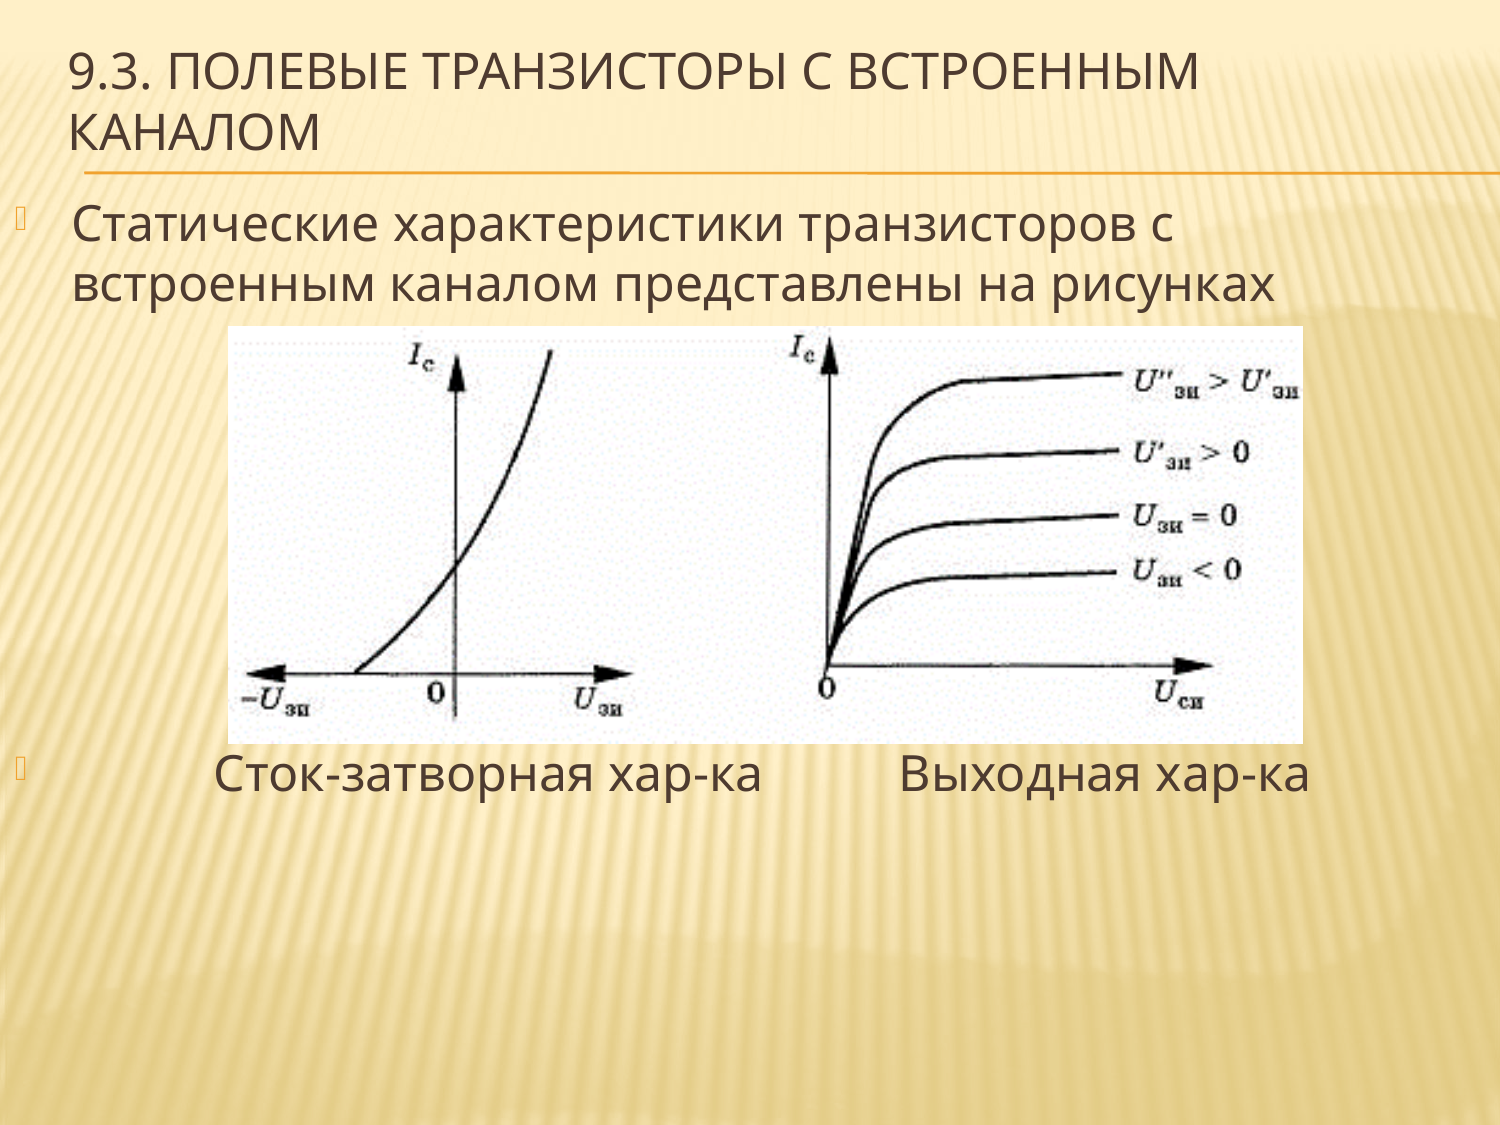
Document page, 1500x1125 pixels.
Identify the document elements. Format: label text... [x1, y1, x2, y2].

picture [228, 325, 1303, 744]
title 9.3. полевые транзисторы с встроенным каналом [53, 30, 1479, 169]
list Статические характеристики транзисторов с встроенным каналом представлены на рисунках Сток-затворная хар-ка Выходная хар-ка [0, 184, 1500, 1106]
